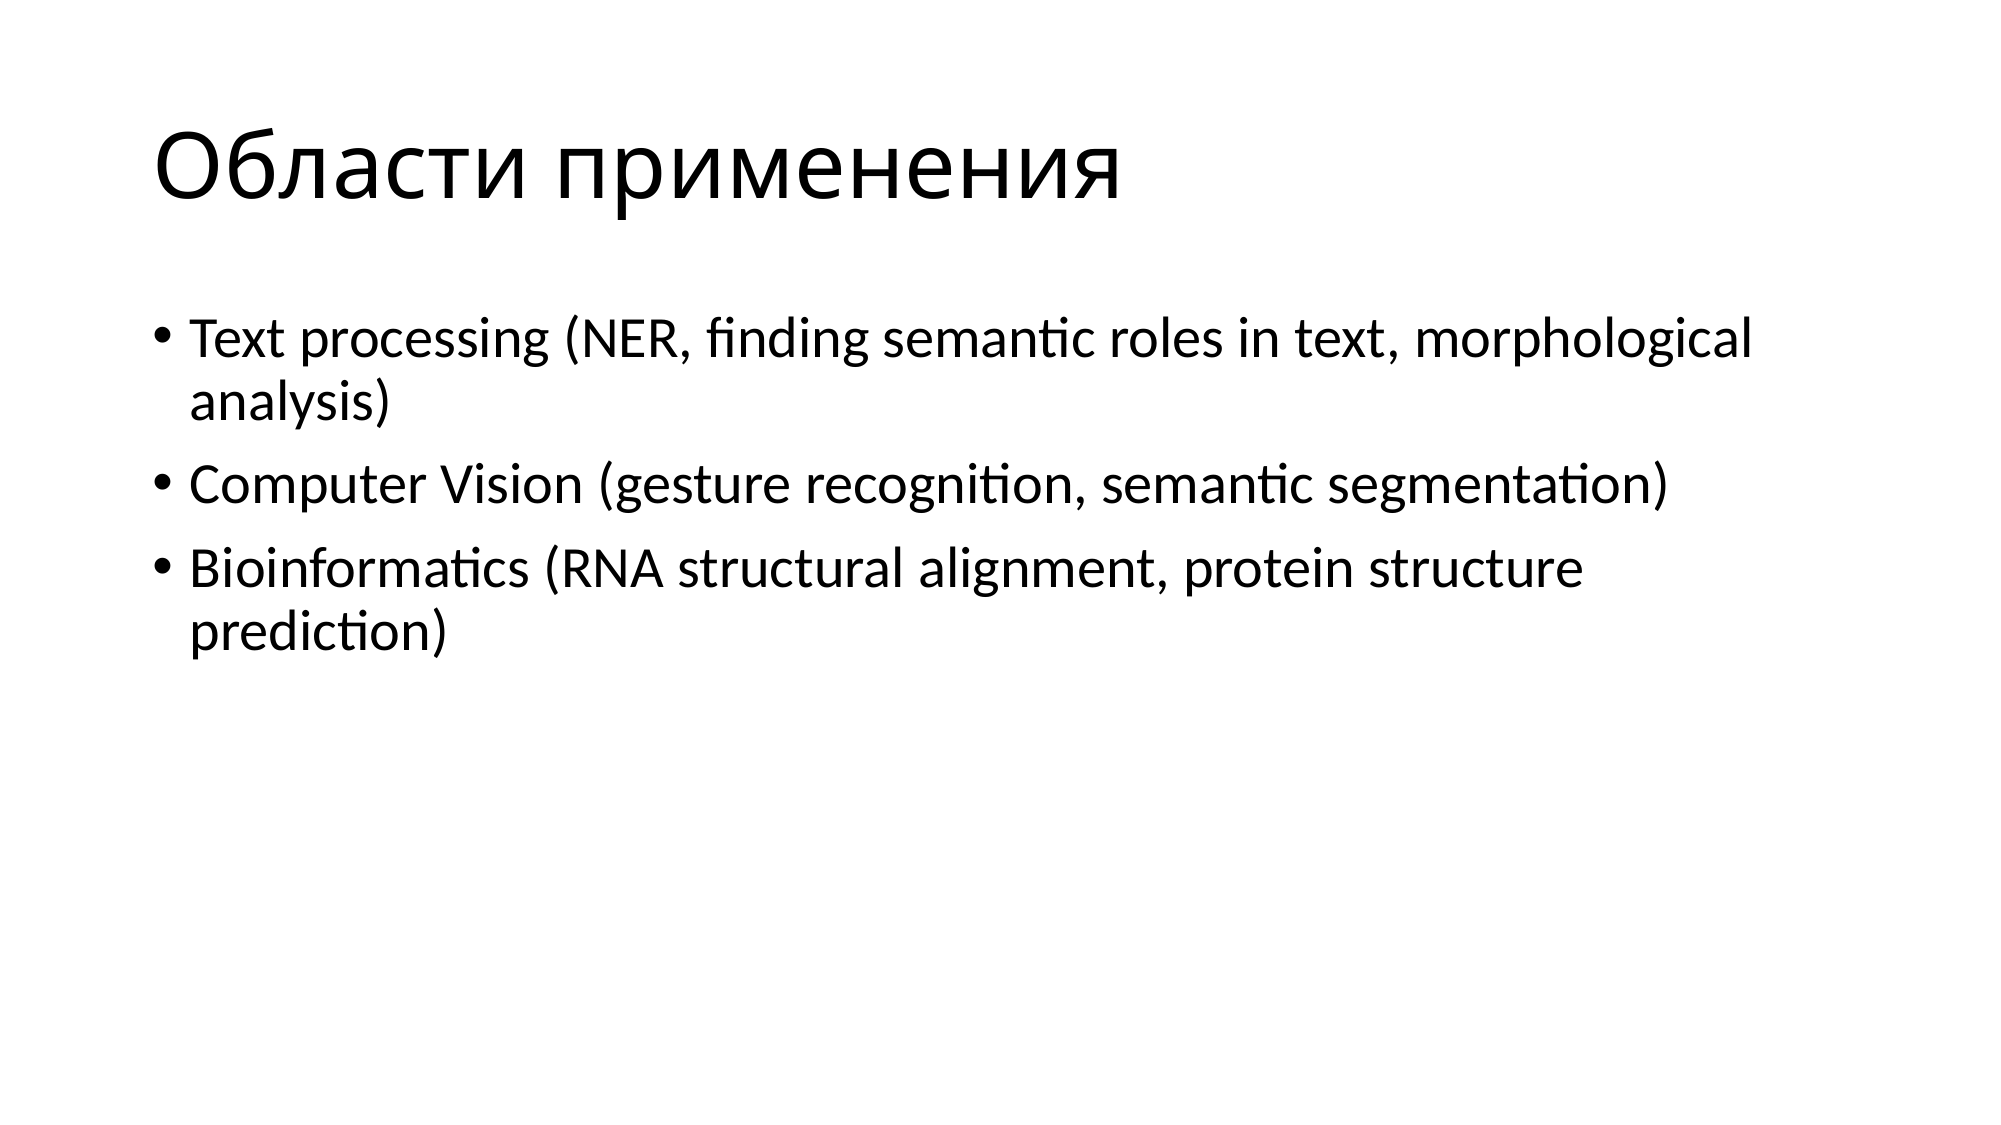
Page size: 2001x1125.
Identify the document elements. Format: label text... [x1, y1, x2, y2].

title Области применения [137, 59, 1863, 278]
list Text processing (NER, finding semantic roles in text, morphological analysis) Computer Vision (gesture recognition, semantic segmentation) Bioinformatics (RNA structural alignment, protein structure prediction) [137, 299, 1863, 1014]
